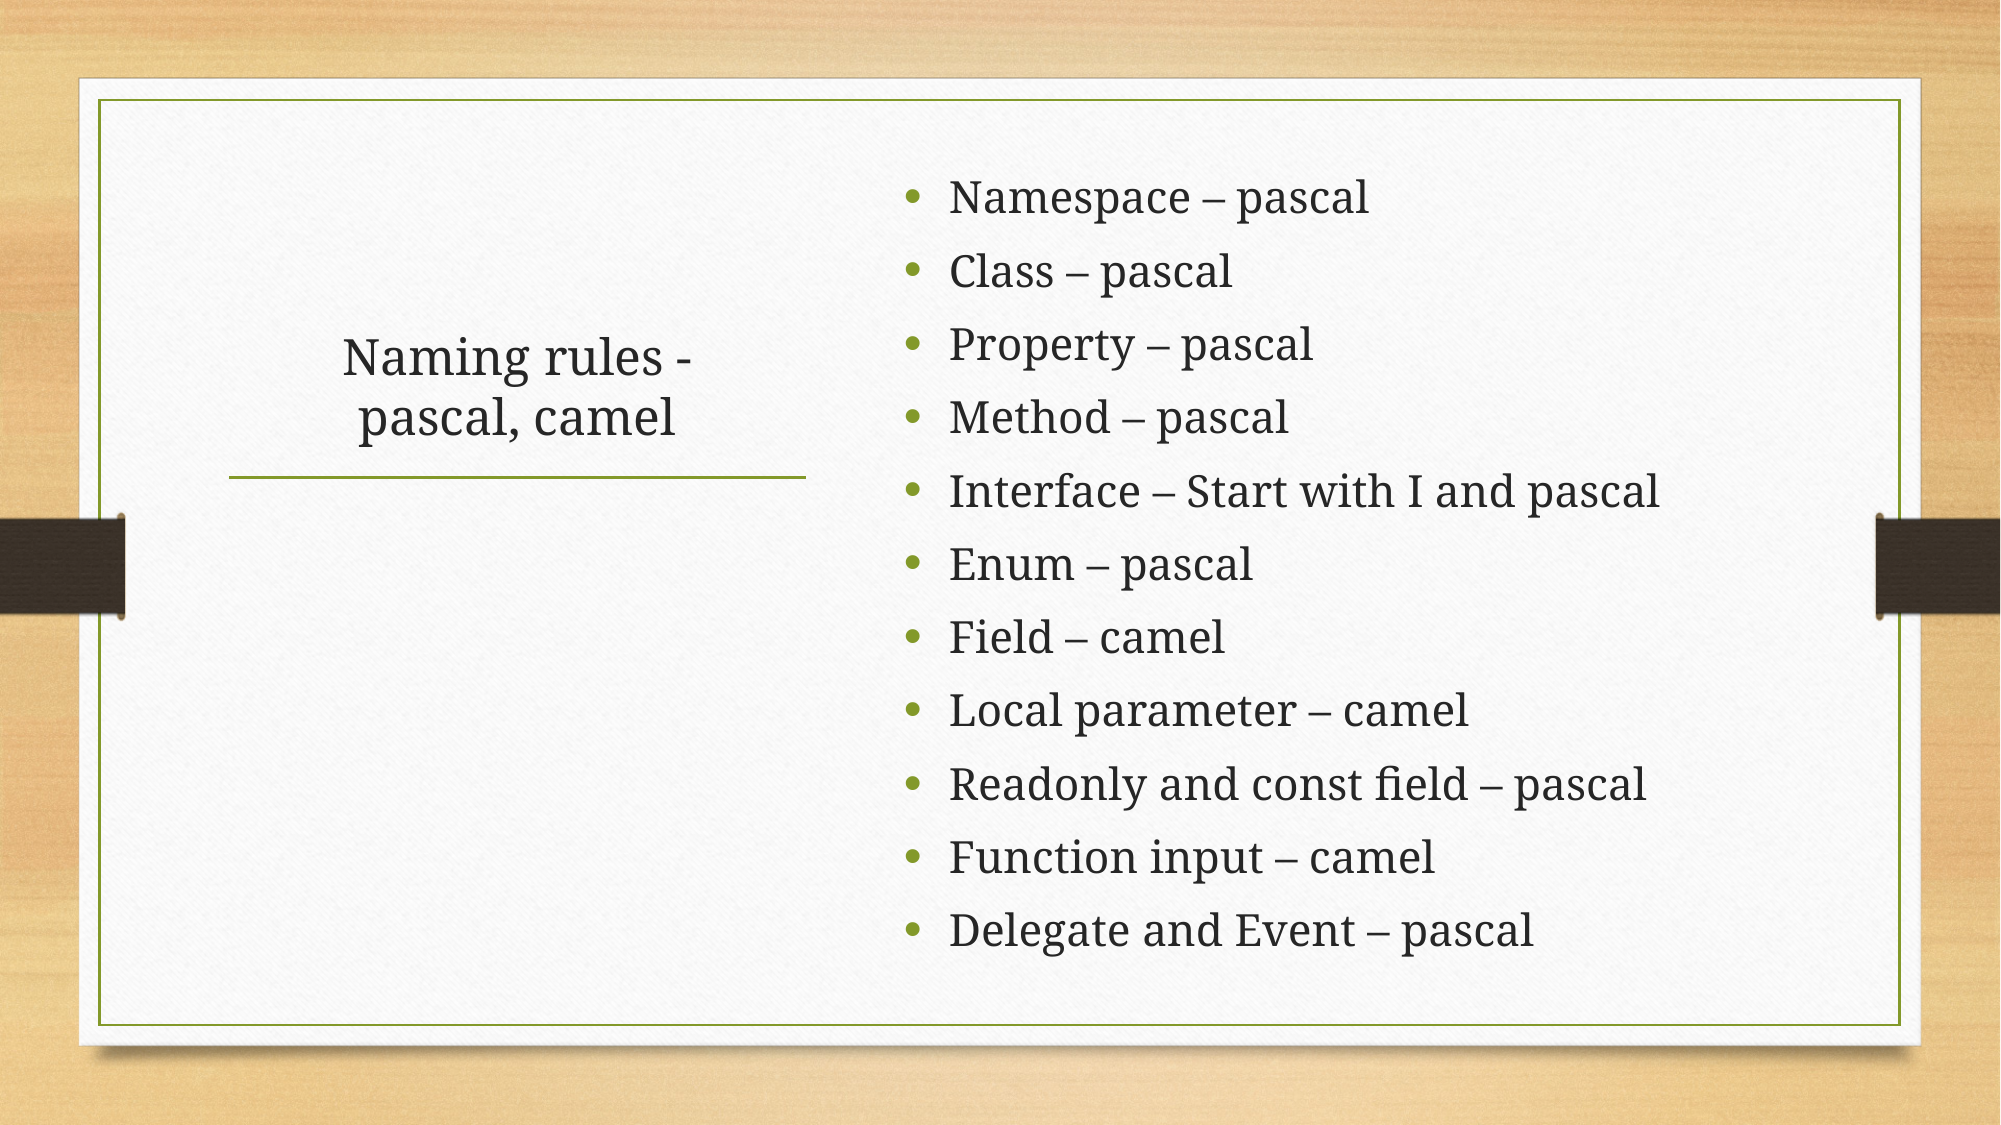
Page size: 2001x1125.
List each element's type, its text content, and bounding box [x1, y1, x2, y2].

list Namespace – pascal Class – pascal Property – pascal Method – pascal Interface – Start with I and pascal Enum – pascal Field – camel Local parameter – camel Readonly and const field – pascal Function input – camel Delegate and Event – pascal [888, 161, 1787, 964]
picture [0, 0, 2001, 1125]
title Naming rules - pascal, camel [212, 227, 823, 453]
